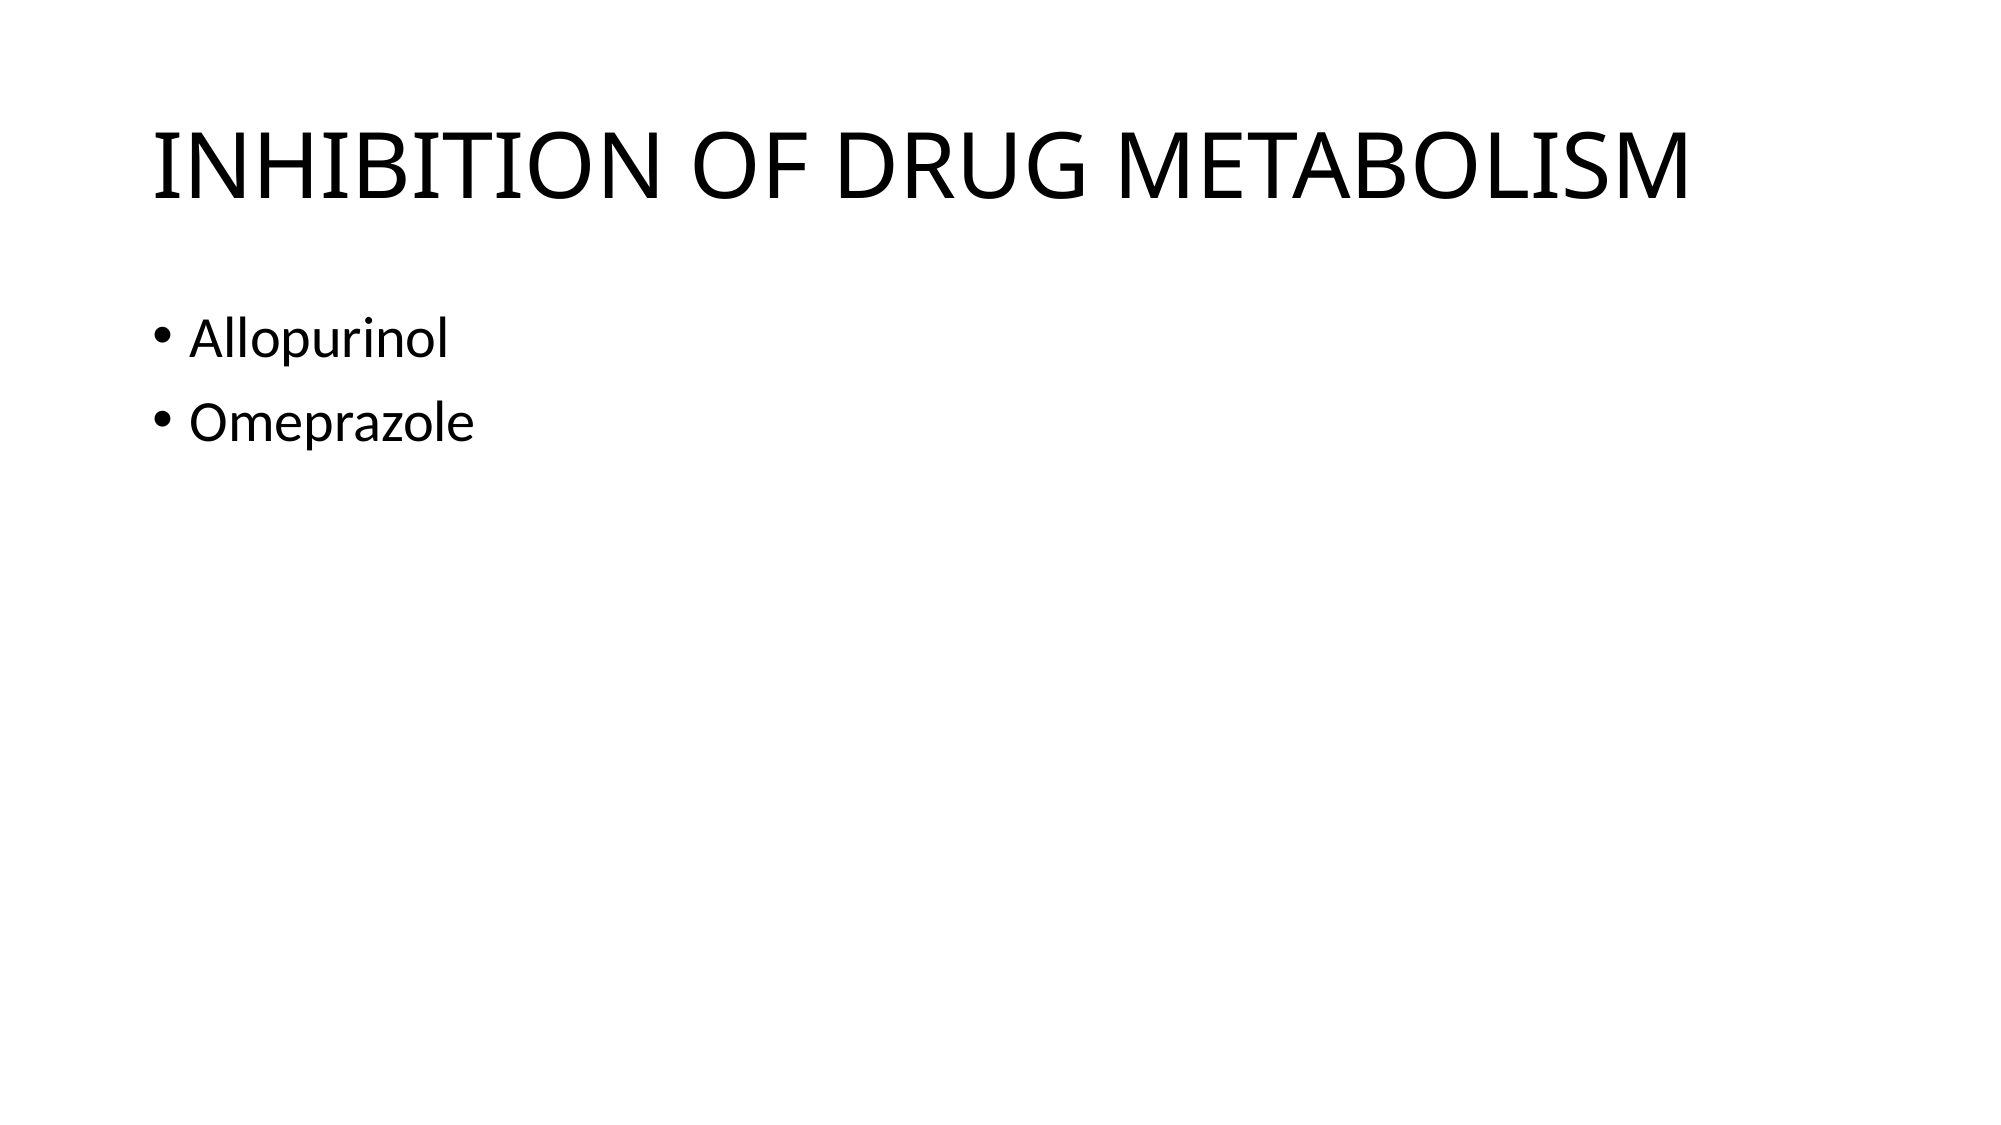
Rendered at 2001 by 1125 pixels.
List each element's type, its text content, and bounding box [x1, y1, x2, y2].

title INHIBITION OF DRUG METABOLISM [137, 59, 1863, 278]
list Allopurinol Omeprazole [137, 299, 1863, 1014]
